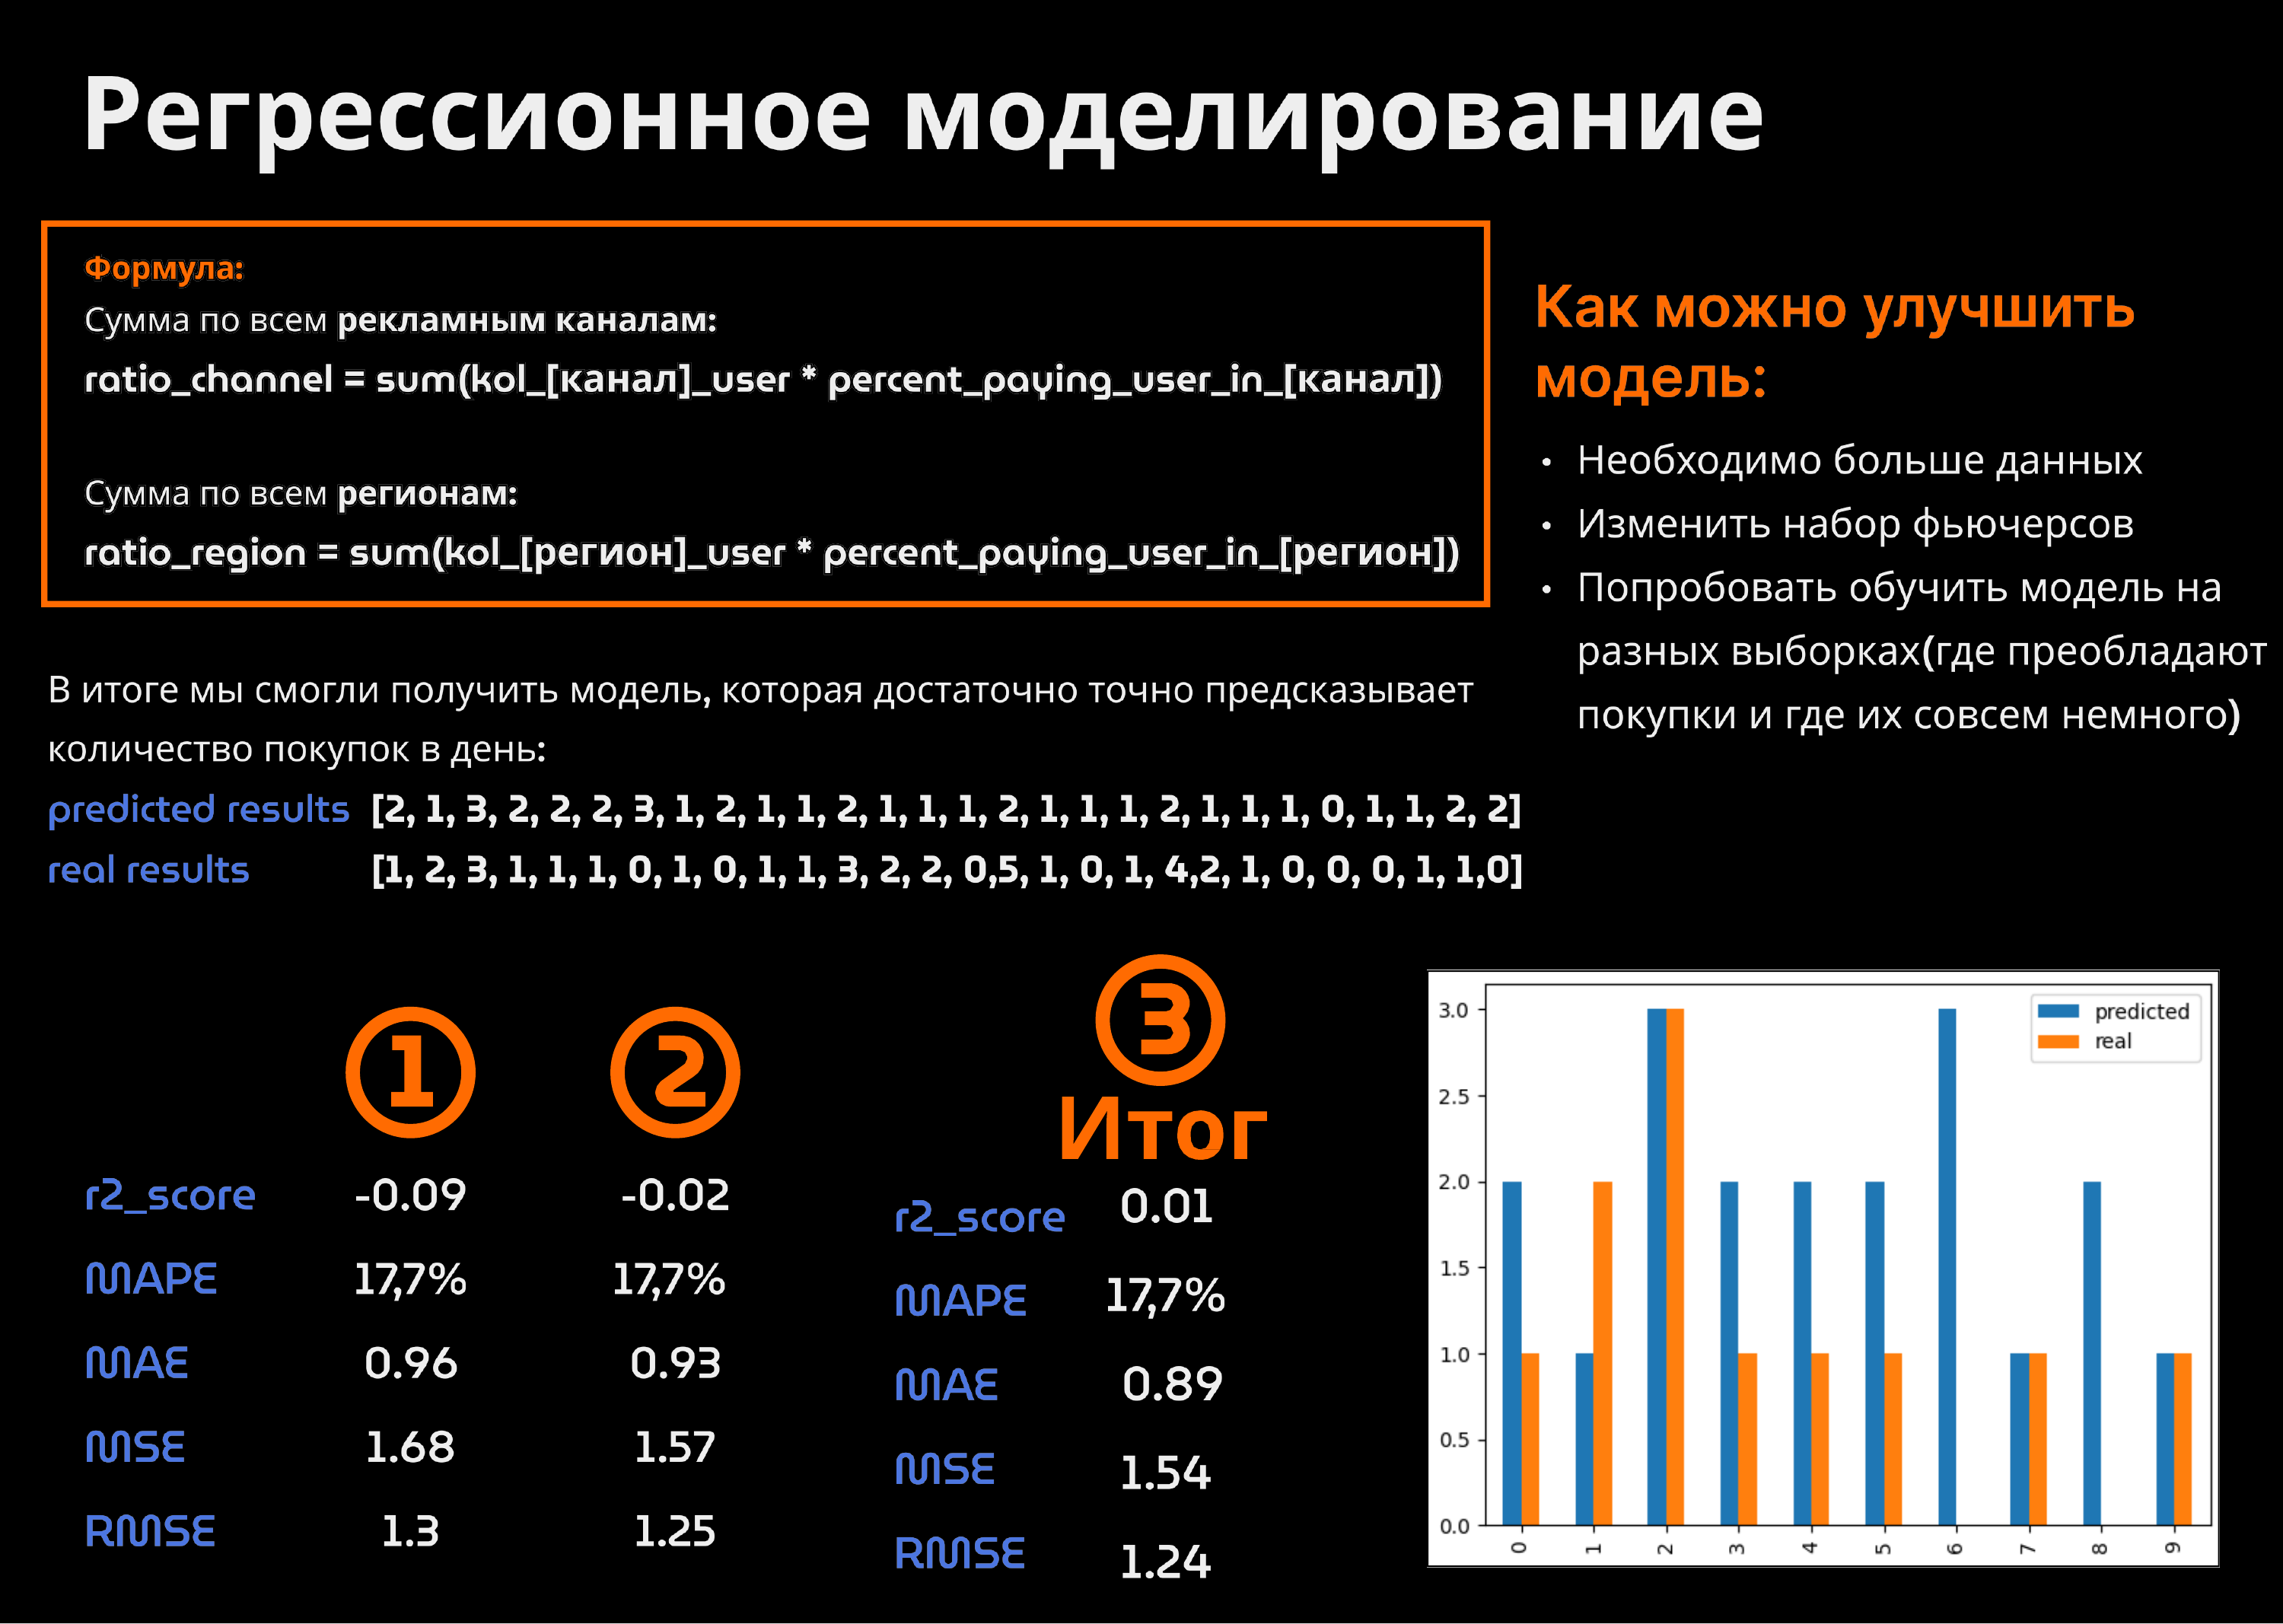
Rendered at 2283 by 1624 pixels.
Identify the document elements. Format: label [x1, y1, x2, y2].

picture [896, 1200, 1065, 1569]
picture [356, 1177, 466, 1547]
text_box [1128, 1111, 1173, 1159]
text_box [1177, 1110, 1224, 1160]
text_box [345, 1006, 476, 1138]
text_box [1234, 1111, 1267, 1159]
picture [86, 1178, 255, 1547]
text_box [610, 1006, 740, 1138]
picture [1543, 443, 2267, 737]
text_box [1095, 954, 1226, 1087]
text_box [1426, 970, 2220, 1568]
picture [615, 1177, 728, 1547]
text_box [1062, 1097, 1119, 1159]
picture [1538, 285, 2134, 406]
picture [49, 676, 1521, 889]
text_box [40, 220, 1491, 608]
picture [1107, 1188, 1225, 1578]
picture [88, 76, 1762, 174]
